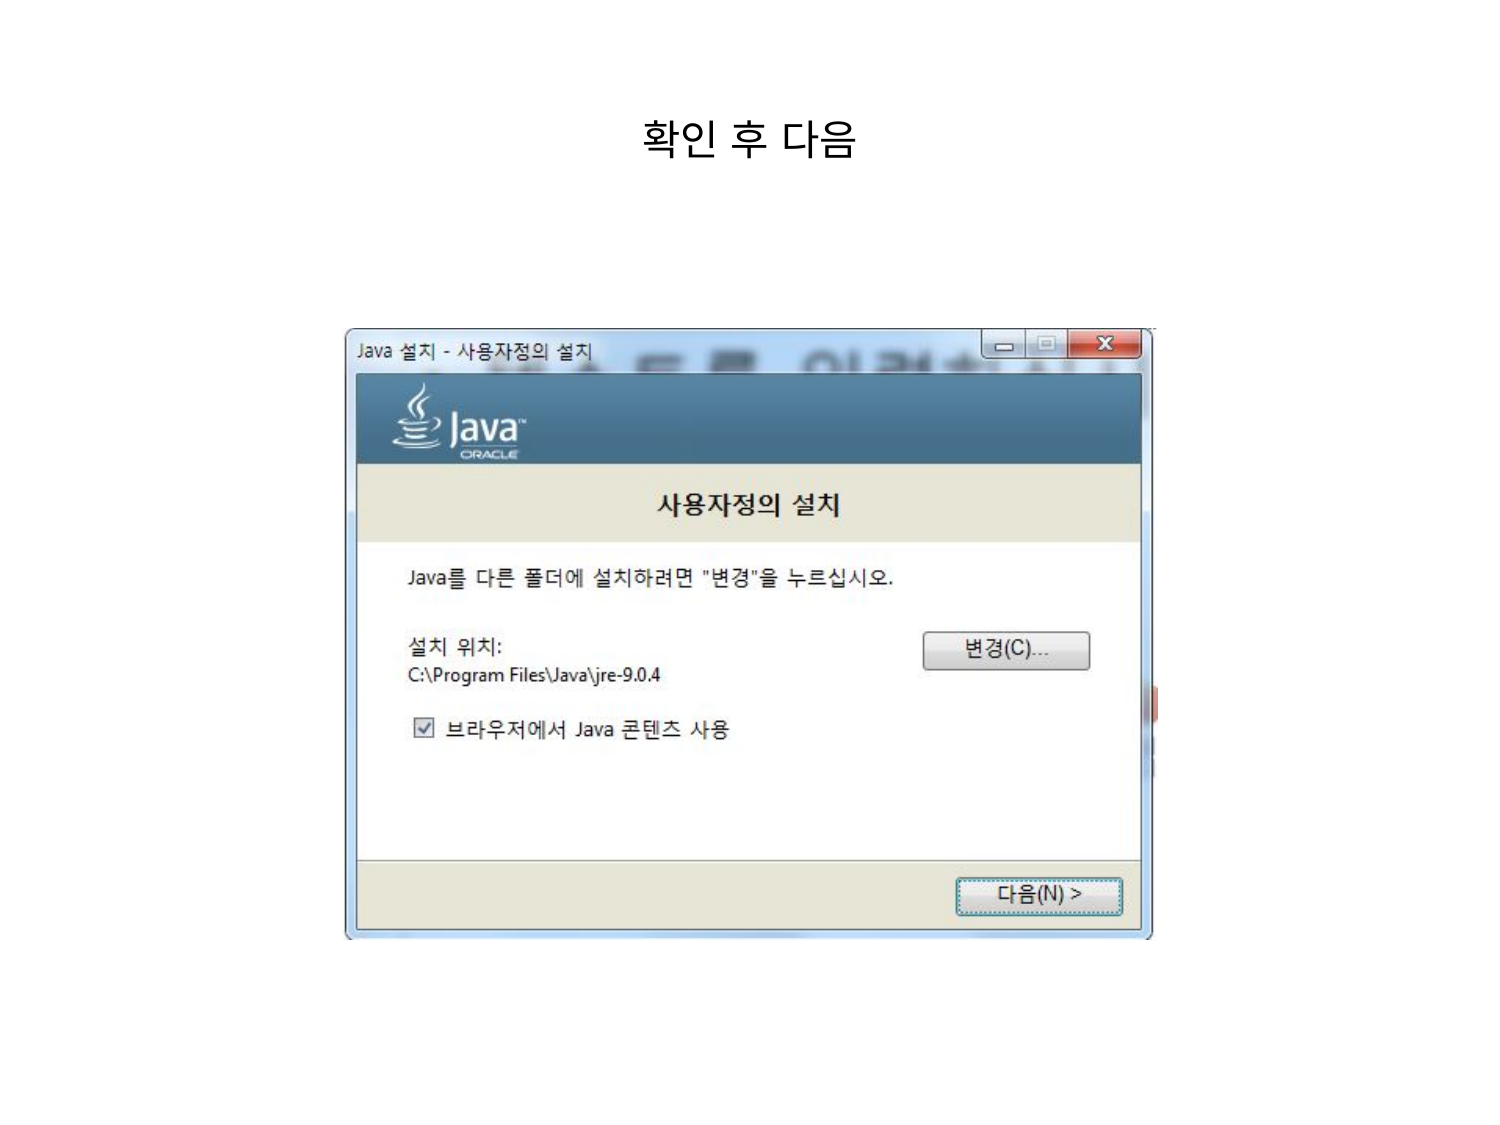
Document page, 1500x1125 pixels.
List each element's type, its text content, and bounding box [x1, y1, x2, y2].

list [342, 327, 1158, 940]
title 확인 후 다음 [75, 45, 1425, 233]
